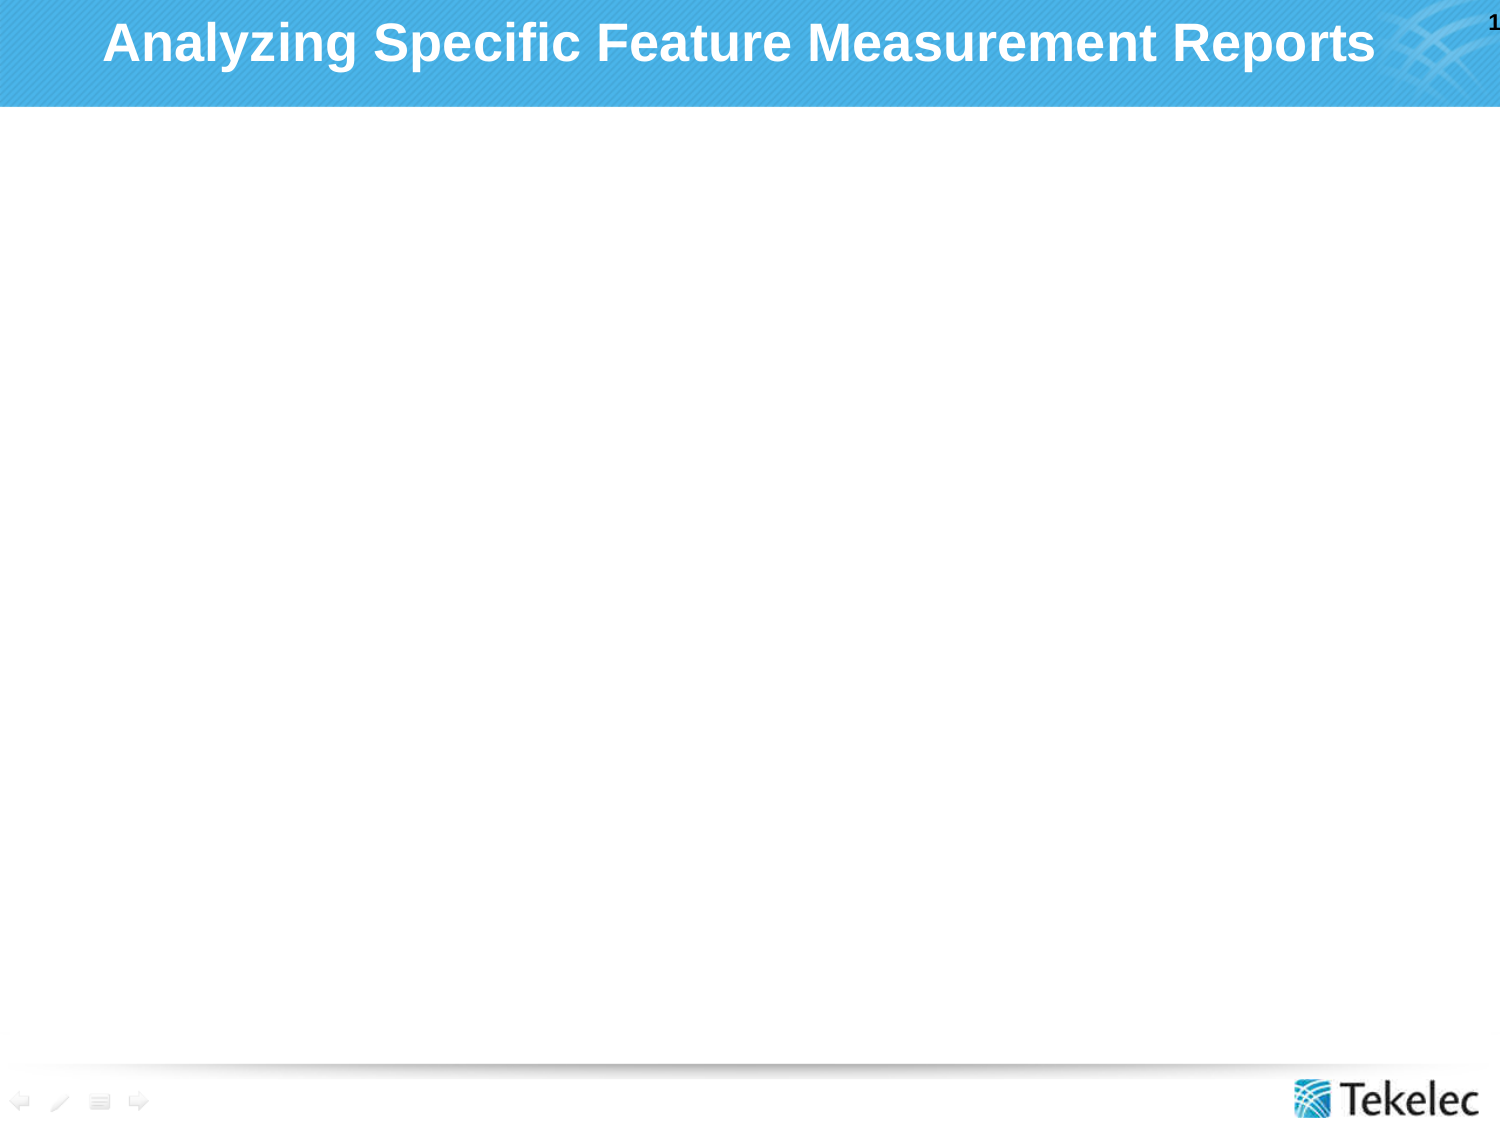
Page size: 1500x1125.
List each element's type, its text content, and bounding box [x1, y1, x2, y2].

title Analyzing Specific Feature Measurement Reports [87, 0, 1500, 75]
picture [0, 0, 1500, 1125]
